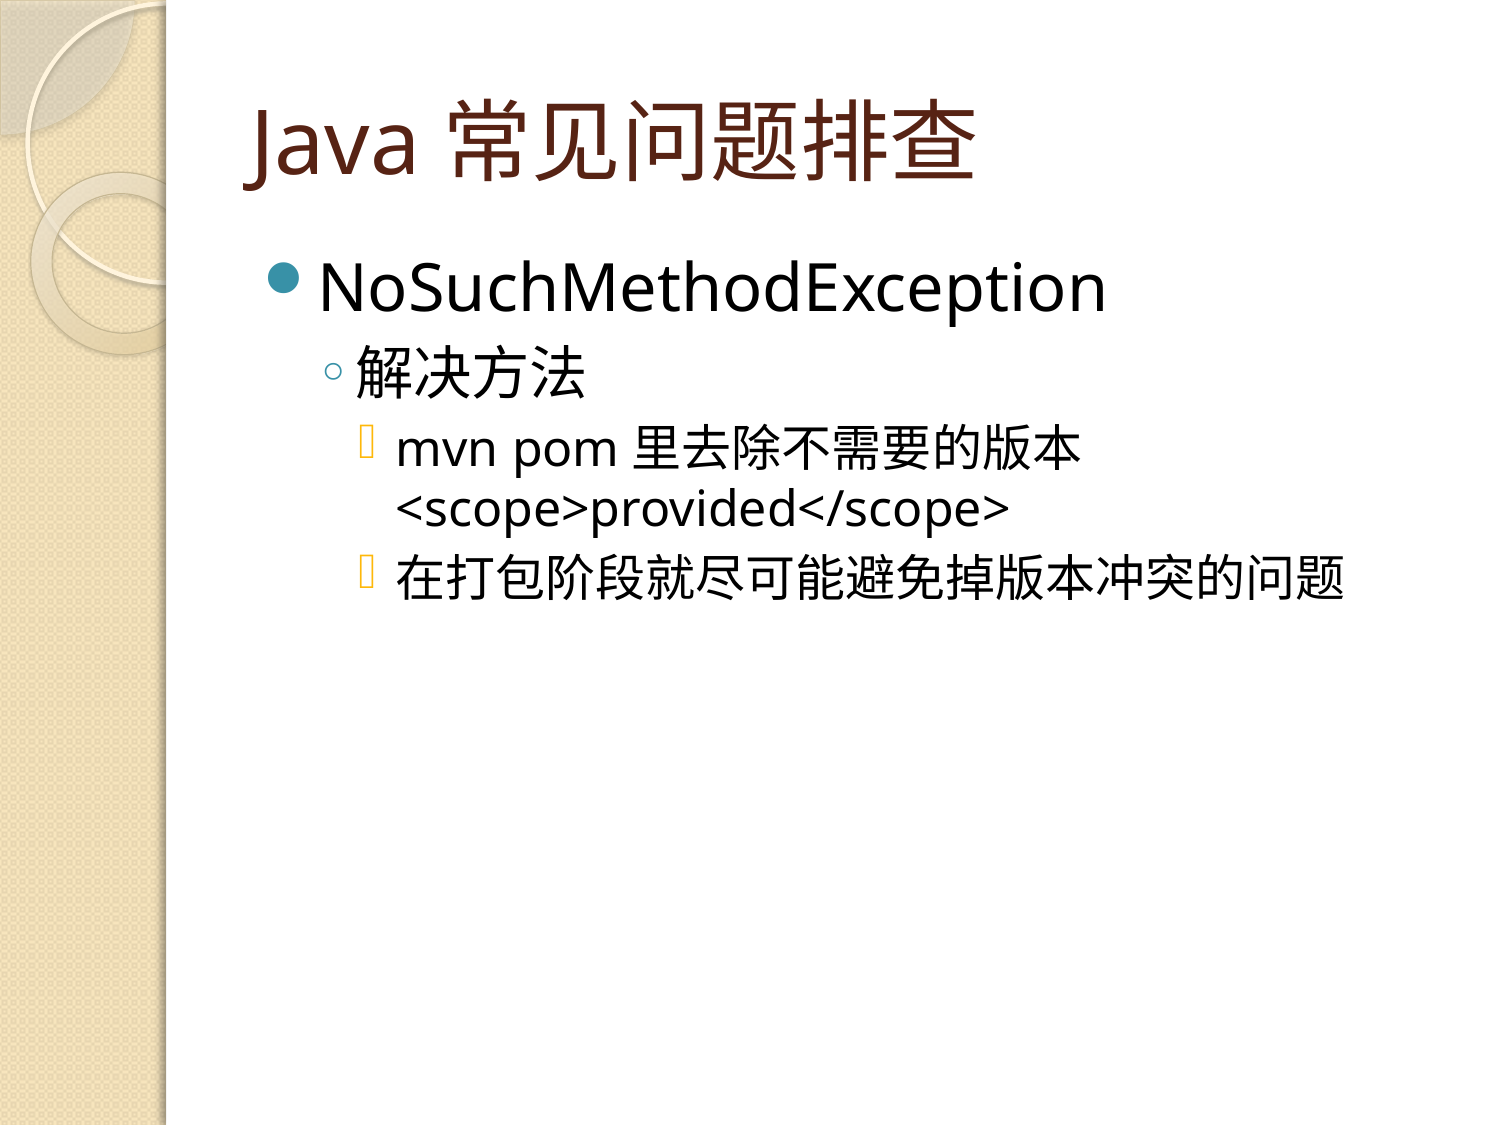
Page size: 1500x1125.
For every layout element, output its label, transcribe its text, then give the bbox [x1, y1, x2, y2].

list NoSuchMethodException 解决方法 mvn pom里去除不需要的版本<scope>provided</scope> 在打包阶段就尽可能避免掉版本冲突的问题 [235, 237, 1466, 1025]
title Java常见问题排查 [235, 45, 1466, 233]
